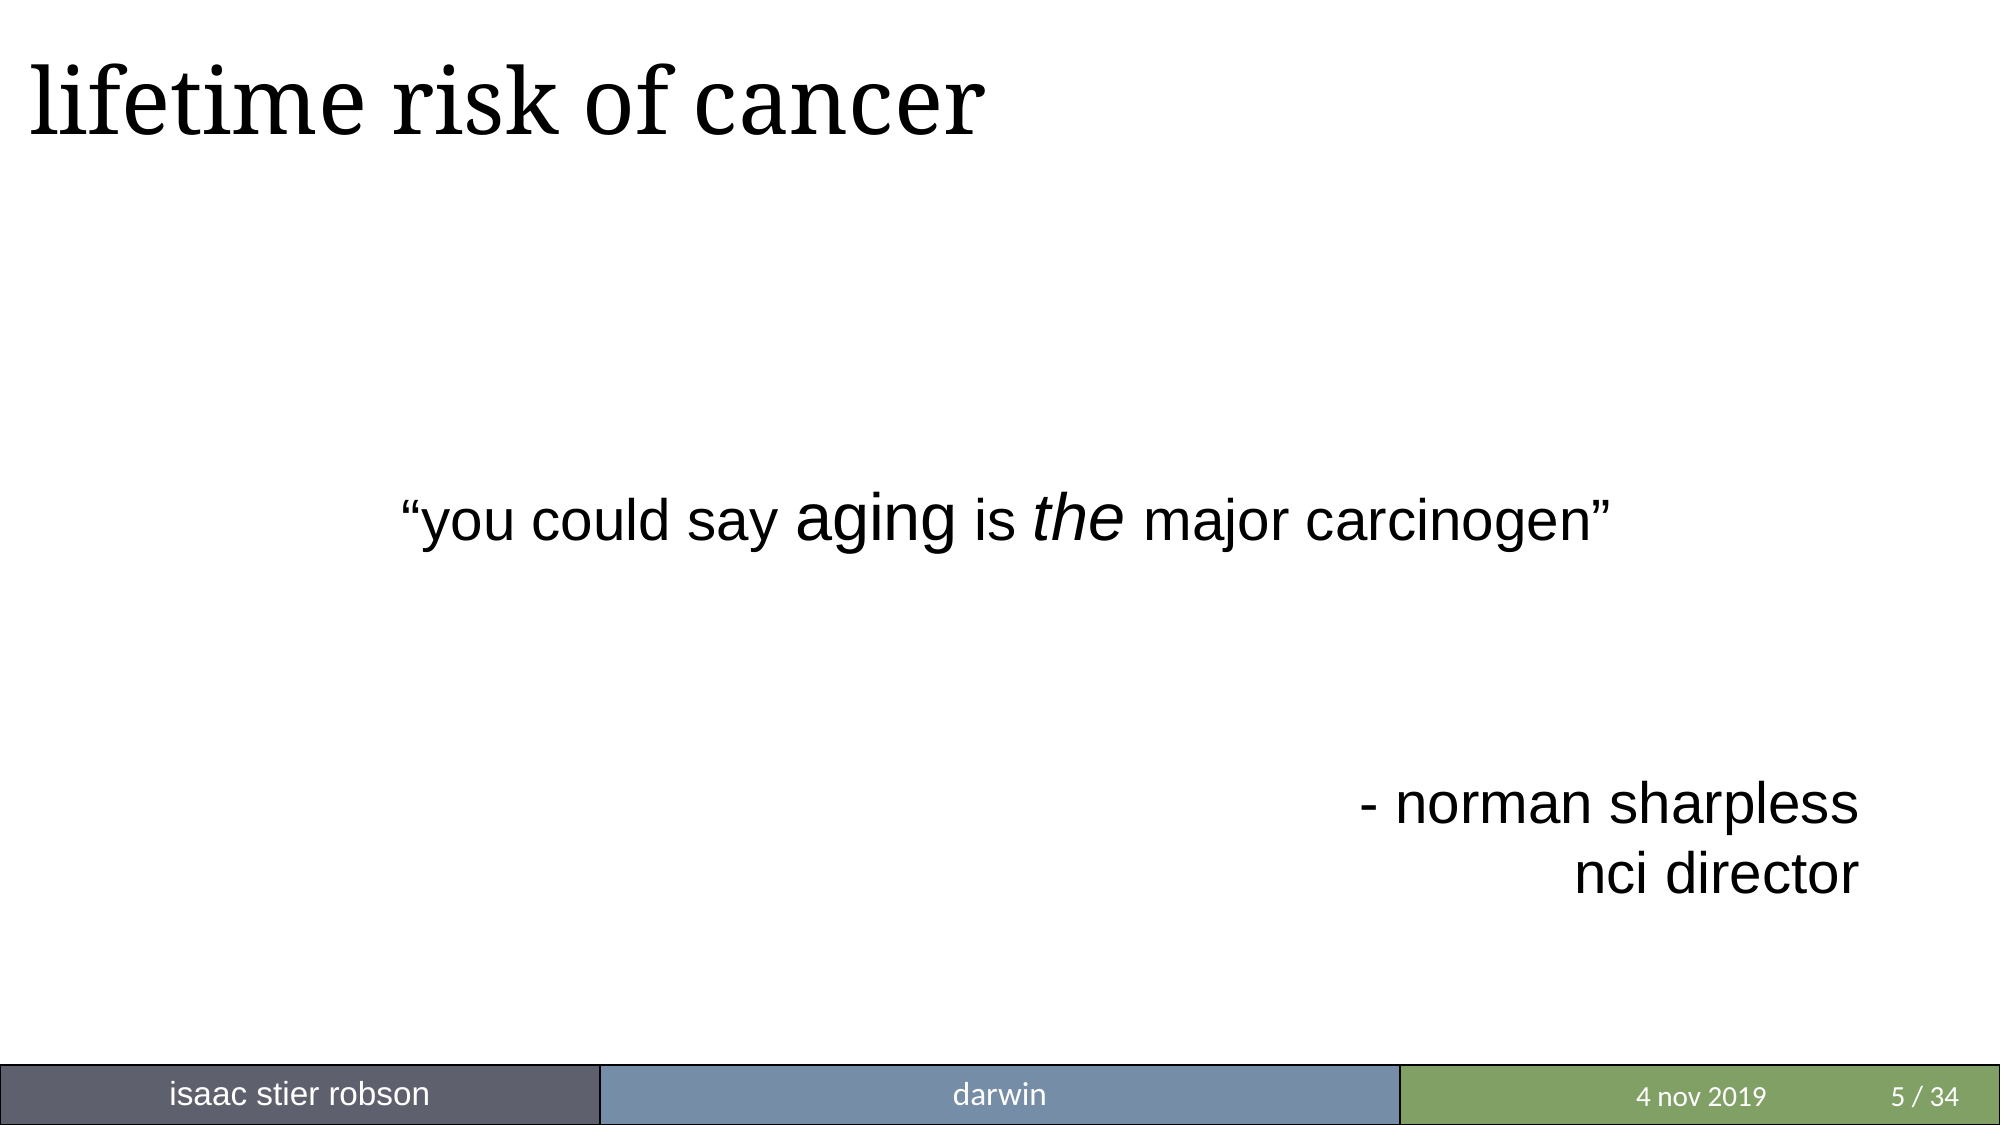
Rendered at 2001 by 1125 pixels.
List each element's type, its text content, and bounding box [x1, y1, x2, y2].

text_box darwin [599, 1064, 1401, 1125]
title lifetime risk of cancer [15, 47, 1878, 265]
text_box “you could say aging is the major carcinogen” [387, 466, 1627, 562]
text_box 4 nov 2019 5 / 34 [1401, 1064, 2000, 1125]
text_box isaac stier robson [0, 1064, 599, 1125]
text_box - norman sharpless nci director [1344, 757, 1875, 913]
